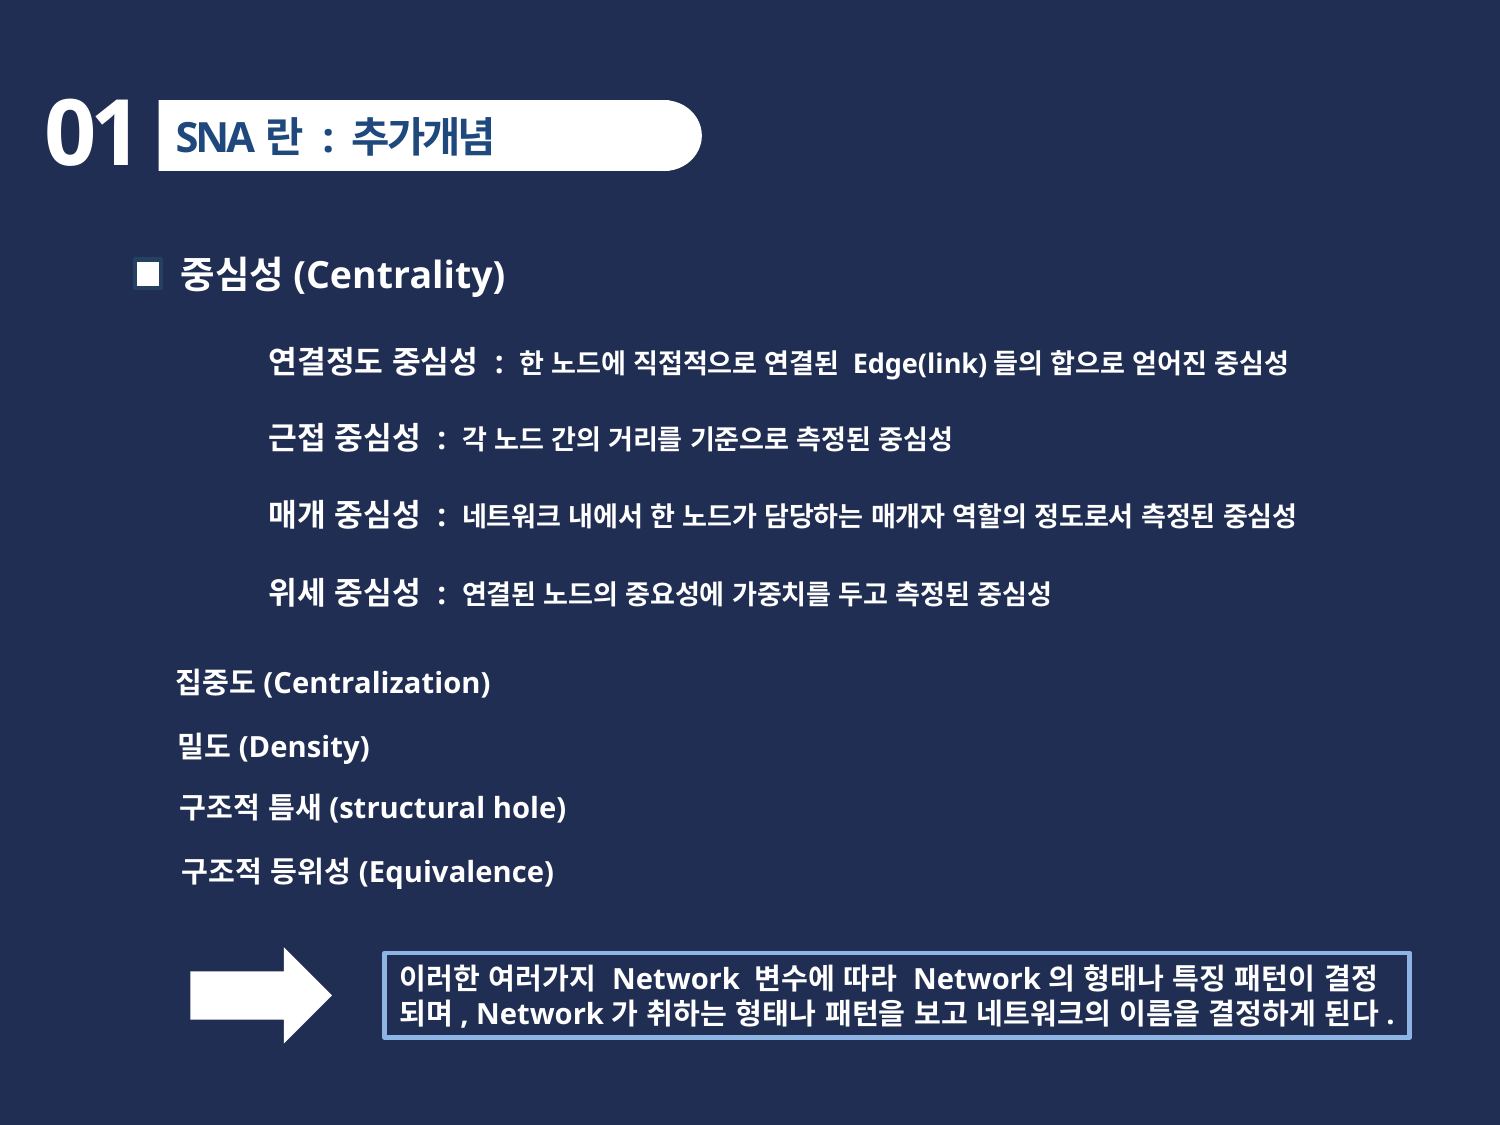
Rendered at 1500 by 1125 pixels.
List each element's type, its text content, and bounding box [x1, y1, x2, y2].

text_box [188, 945, 335, 1046]
text_box [133, 257, 163, 290]
text_box 01 [29, 66, 195, 191]
text_box 구조적 등위성(Equivalence) [166, 846, 570, 897]
text_box 위세 중심성 : 연결된 노드의 중요성에 가중치를 두고 측정된 중심성 [253, 565, 1447, 618]
text_box 구조적 틈새(structural hole) [164, 781, 582, 832]
text_box 매개 중심성 : 네트워크 내에서 한 노드가 담당하는 매개자 역할의 정도로서 측정된 중심성 [253, 487, 1424, 540]
text_box 중심성(Centrality) [166, 243, 673, 304]
text_box 집중도(Centralization) [160, 656, 506, 707]
text_box 연결정도 중심성 : 한 노드에 직접적으로 연결된 Edge(link)들의 합으로 얻어진 중심성 [253, 335, 1365, 388]
text_box 밀도(Density) [163, 721, 385, 772]
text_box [158, 99, 703, 172]
text_box 이러한 여러가지 Network 변수에 따라 Network의 형태나 특징 패턴이 결정 되며, Network가 취하는 형태나 패턴을 보고 네트워크의 이름을 결정하게 된다. [384, 952, 1410, 1038]
text_box 근접 중심성 : 각 노드 간의 거리를 기준으로 측정된 중심성 [253, 411, 1365, 464]
